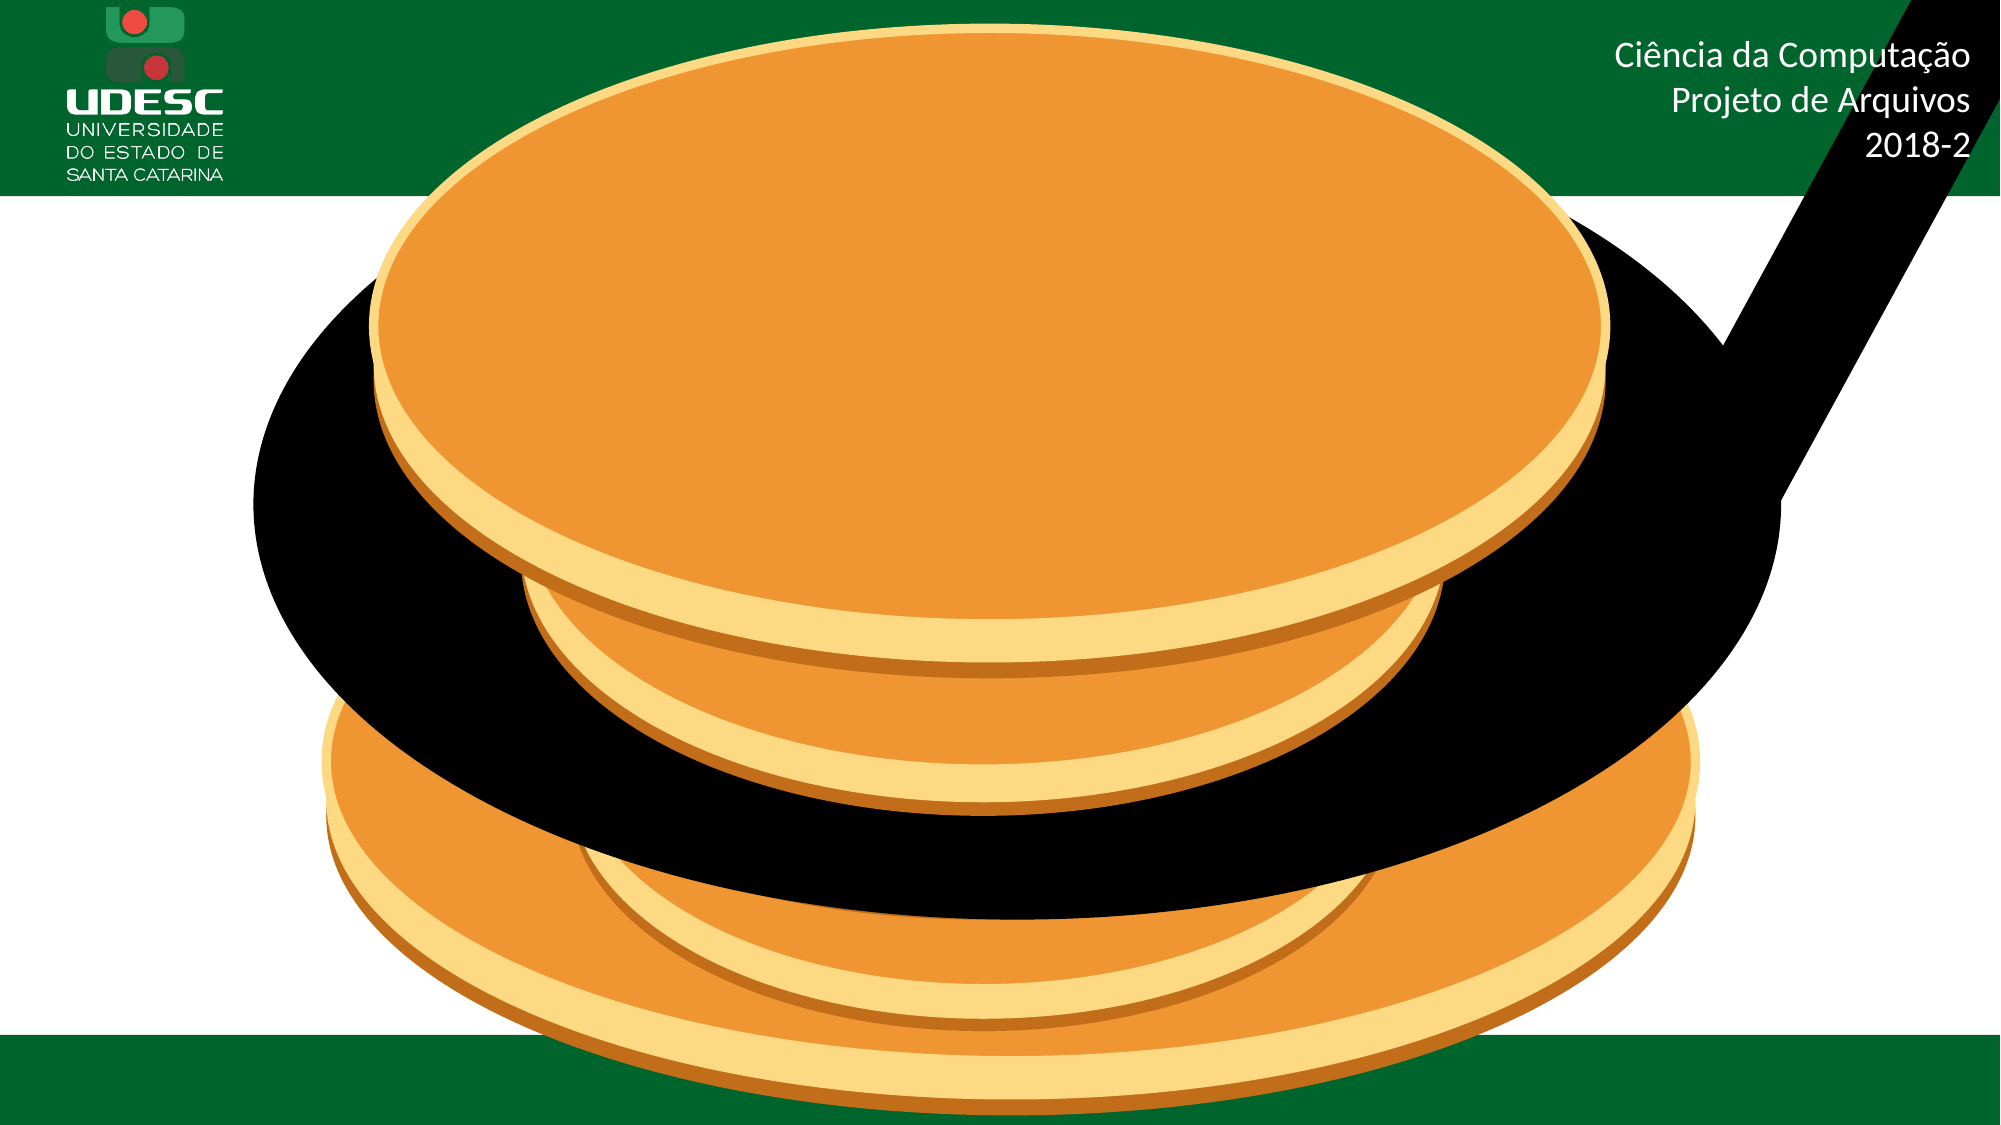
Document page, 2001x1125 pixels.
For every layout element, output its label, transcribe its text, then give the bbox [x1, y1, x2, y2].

text_box Ciência da Computação Projeto de Arquivos 2018-2 [1357, 22, 1712, 173]
text_box [1606, 238, 1712, 461]
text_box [570, 920, 1397, 1032]
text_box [444, 679, 1523, 920]
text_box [521, 679, 1446, 816]
picture [66, 7, 223, 181]
text_box [1696, 488, 1783, 697]
text_box [0, 1034, 2000, 1125]
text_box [373, 28, 1606, 679]
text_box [1712, 0, 2000, 496]
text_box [326, 461, 1696, 1116]
text_box [252, 279, 373, 683]
text_box [0, 0, 1712, 197]
